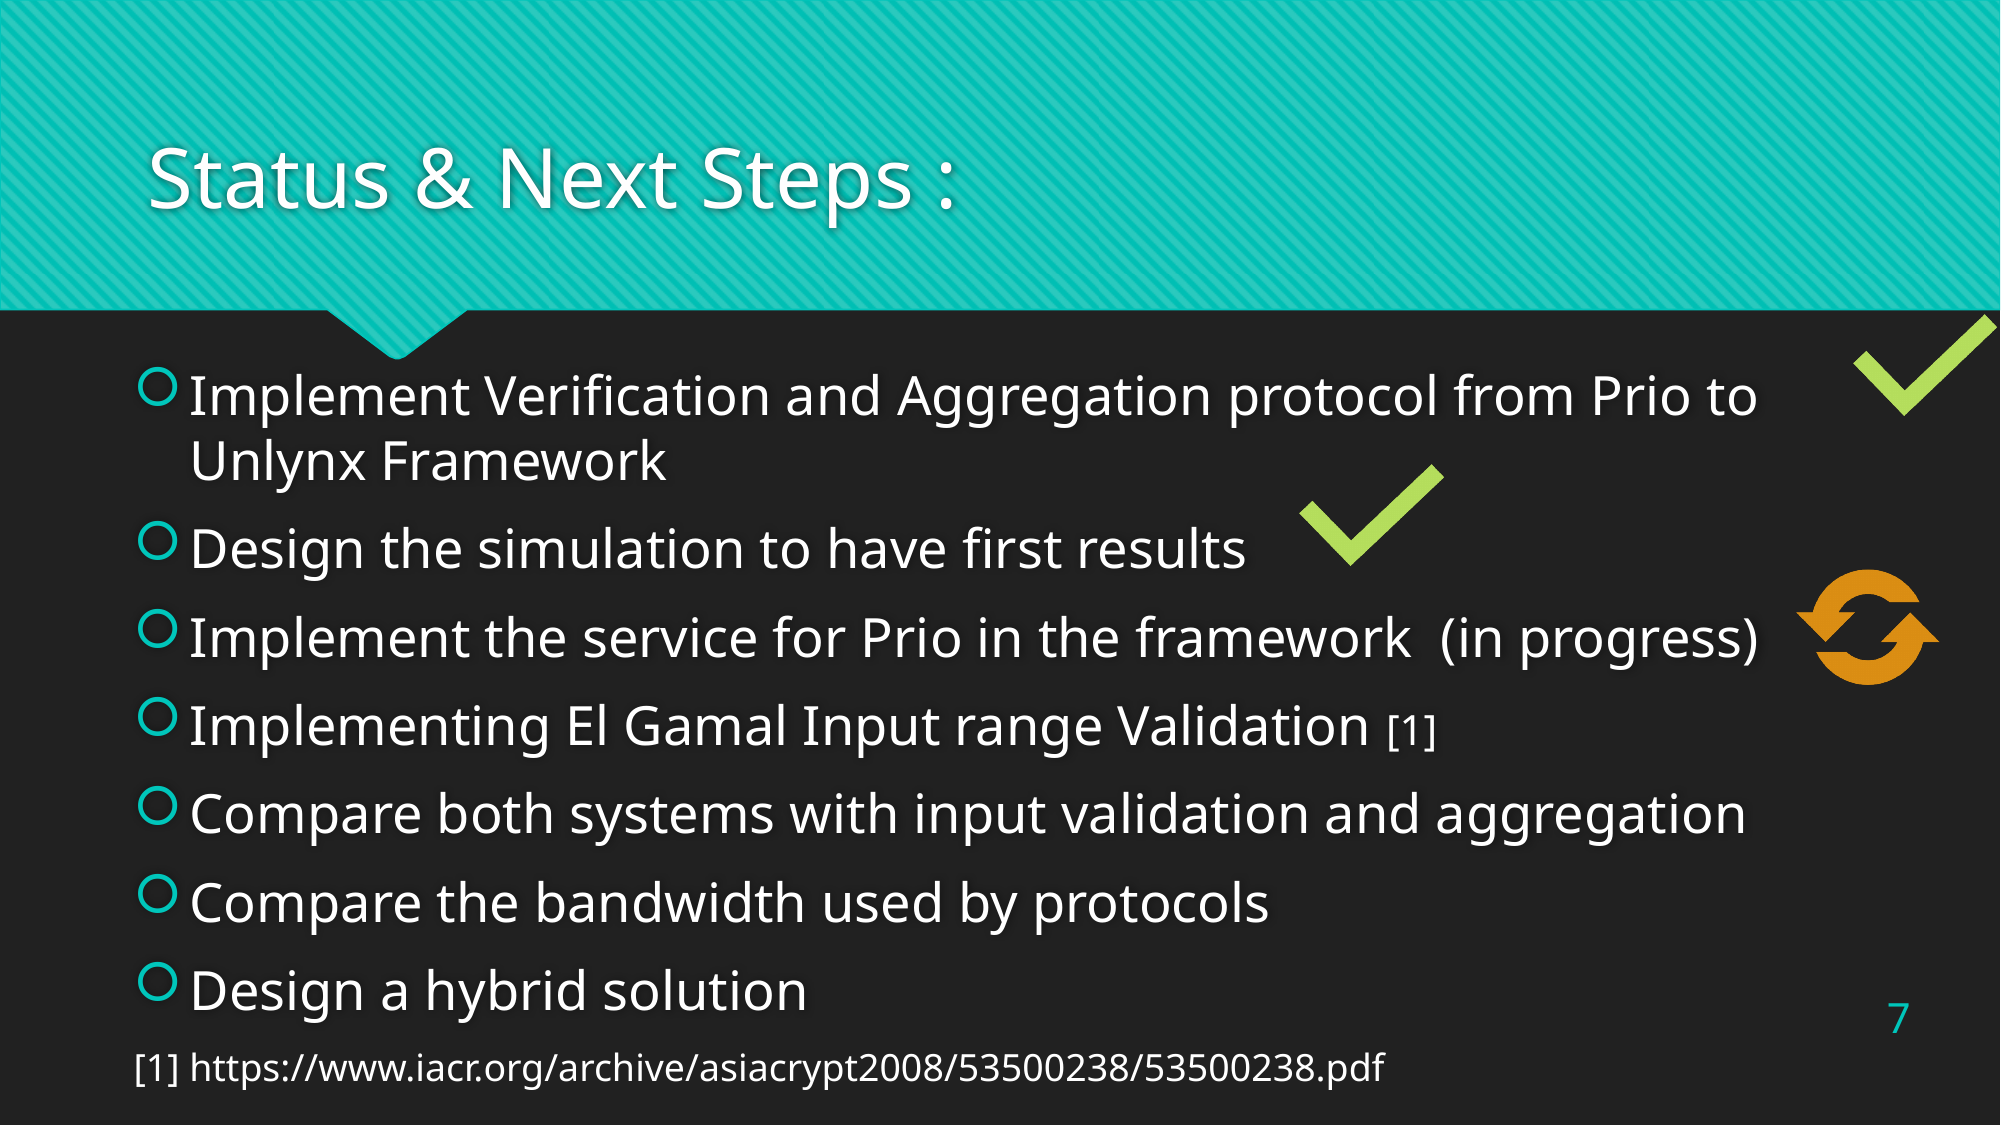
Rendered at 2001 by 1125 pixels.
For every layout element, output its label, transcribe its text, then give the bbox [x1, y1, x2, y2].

picture [1792, 551, 1942, 703]
picture [1849, 289, 2000, 440]
text_box [1] https://www.iacr.org/archive/asiacrypt2008/53500238/53500238.pdf [118, 1036, 1983, 1096]
list Implement Verification and Aggregation protocol from Prio to Unlynx Framework Design the simulation to have first results Implement the service for Prio in the framework (in progress) Implementing El Gamal Input range Validation [1] Compare both systems with input validation and aggregation Compare the bandwidth used by protocols Design a hybrid solution [118, 437, 1850, 1034]
title Status & Next Steps : [132, 73, 1868, 233]
slide_number 7 [1751, 970, 1926, 1051]
picture [1296, 439, 1447, 590]
